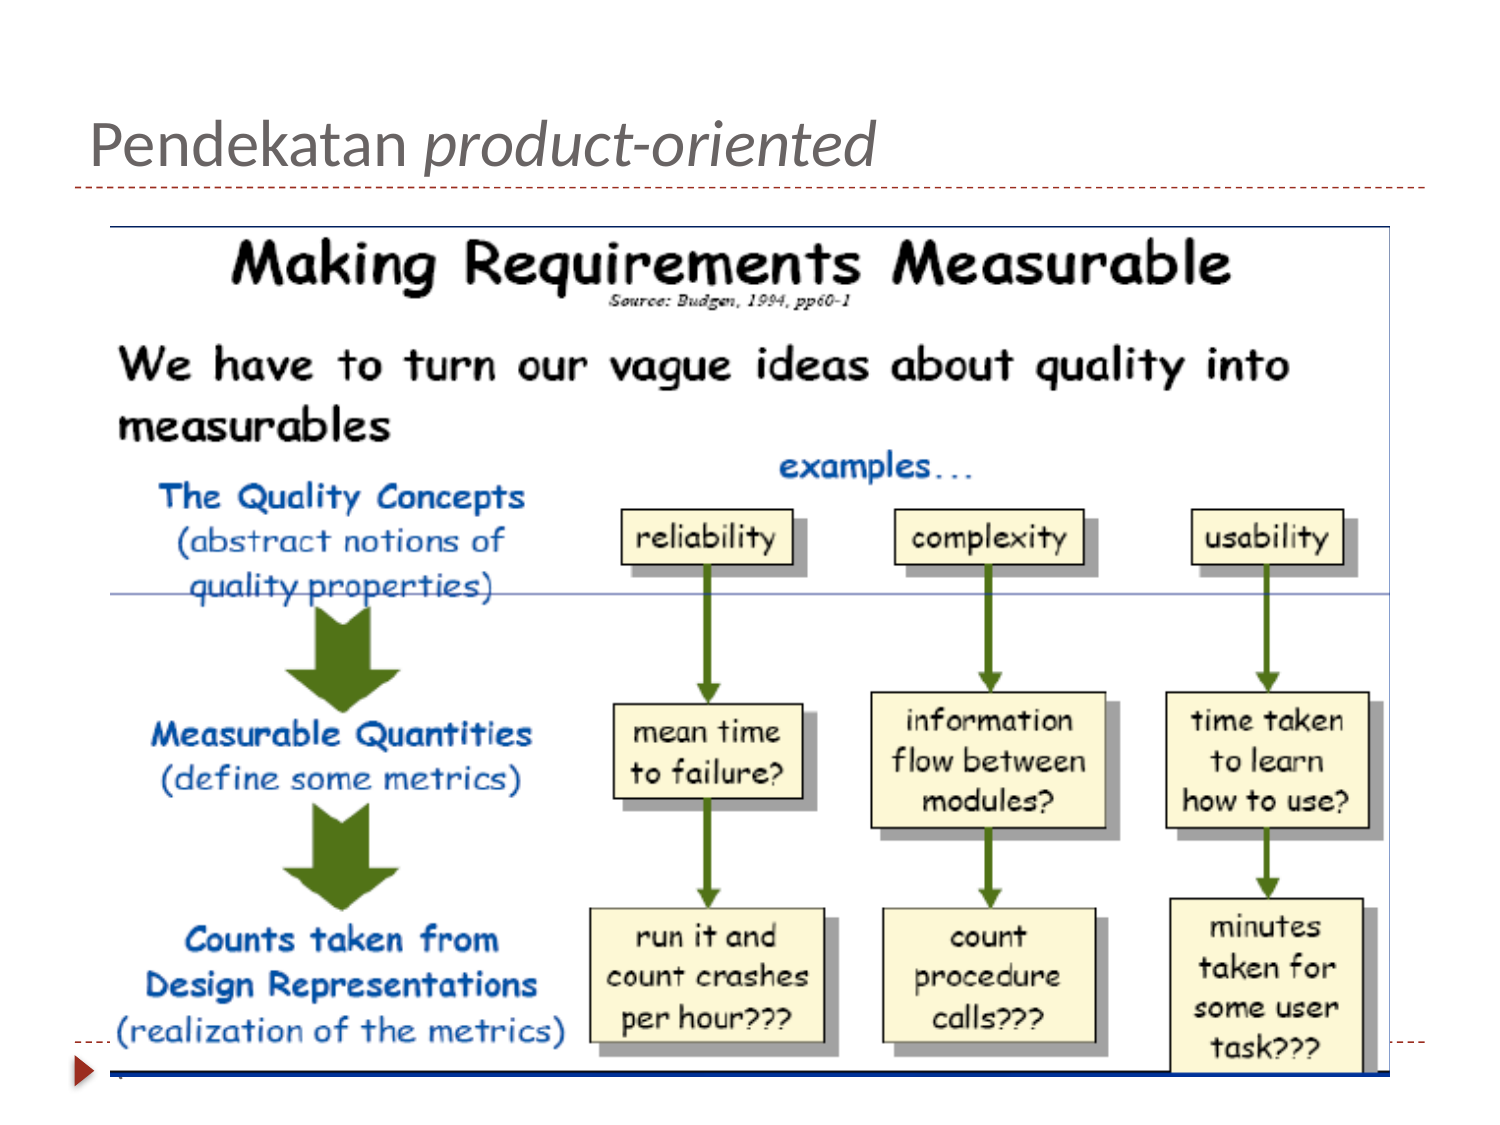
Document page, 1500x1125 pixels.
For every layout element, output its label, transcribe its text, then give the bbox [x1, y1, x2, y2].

title Pendekatan product-oriented [75, 24, 1425, 188]
picture [109, 226, 1391, 1078]
slide_number 7 [100, 1042, 426, 1103]
